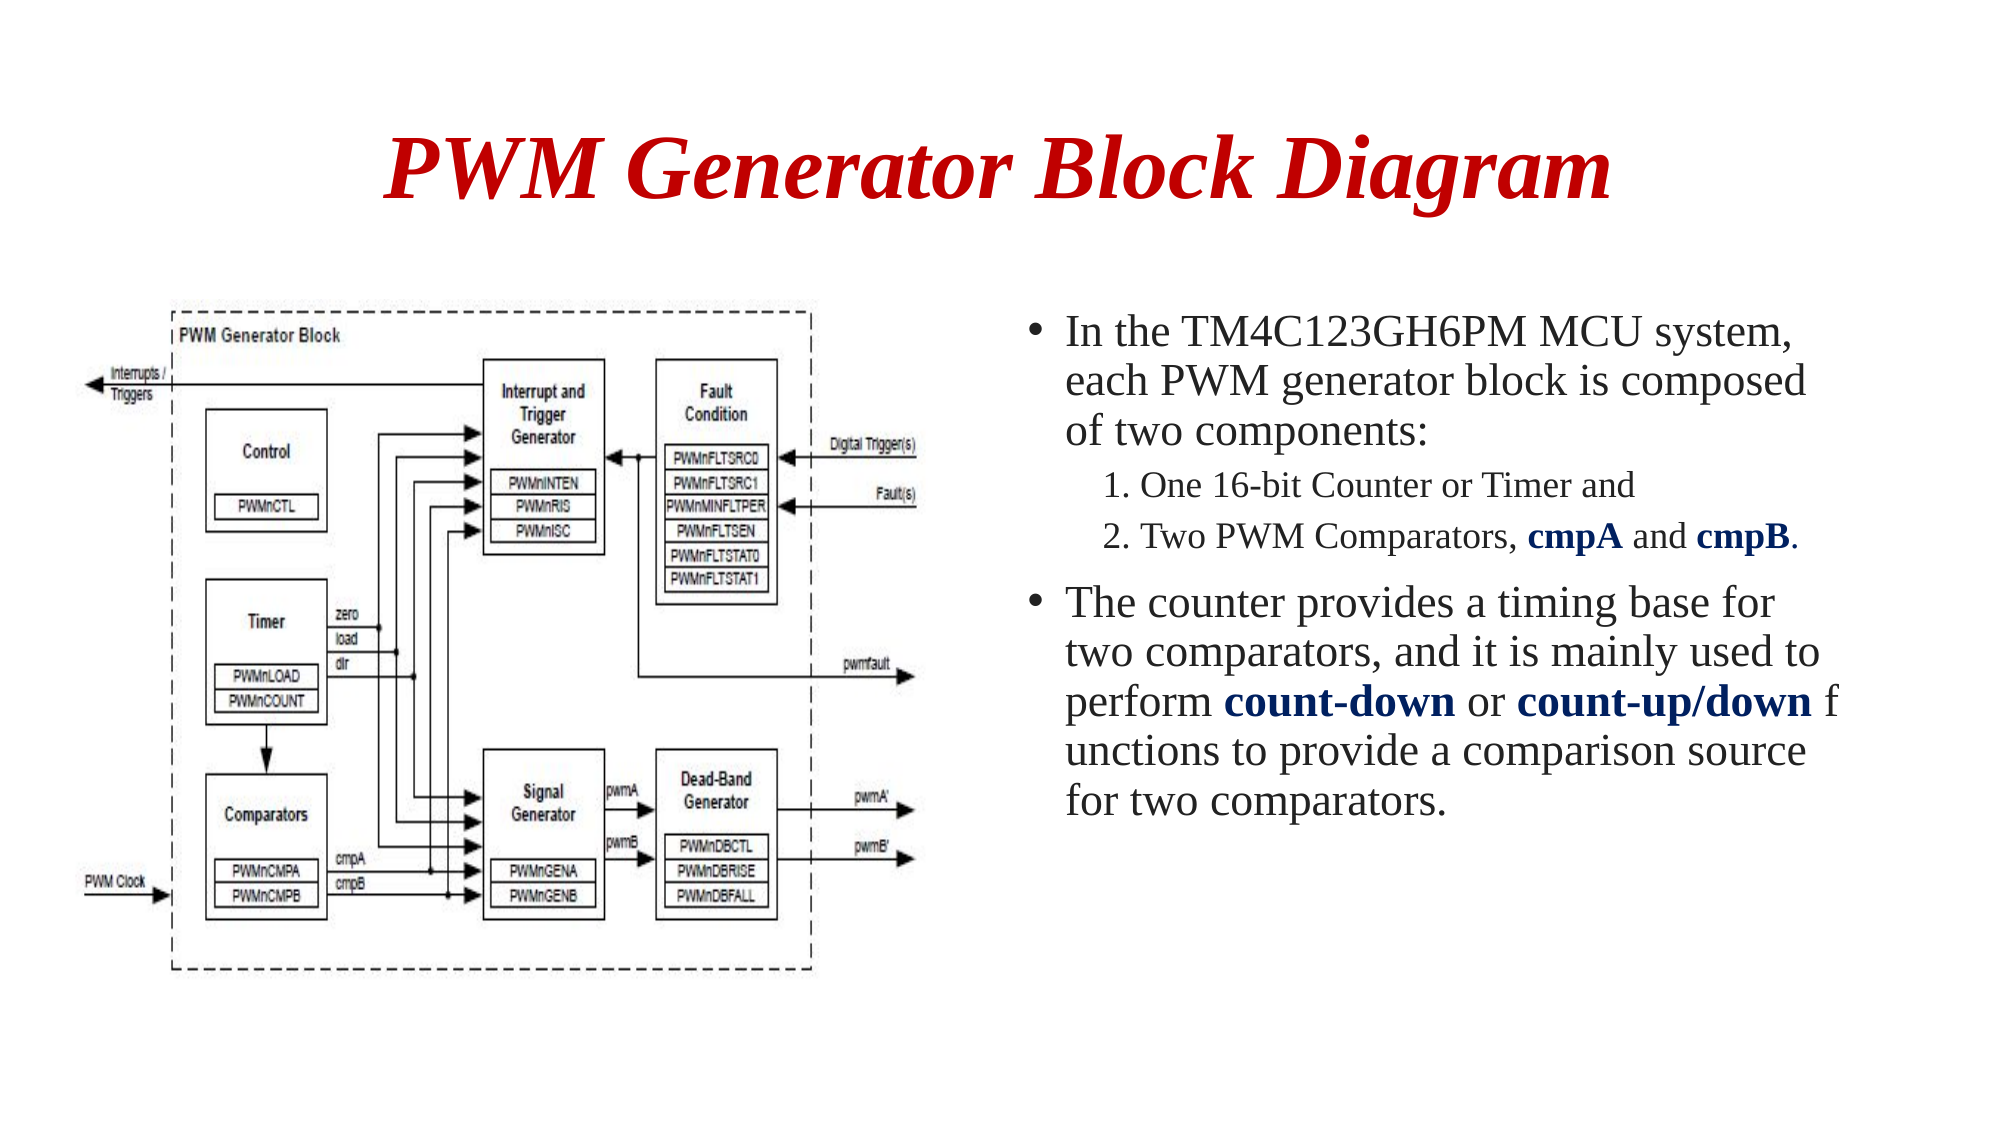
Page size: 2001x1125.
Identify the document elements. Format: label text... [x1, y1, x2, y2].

list In the TM4C123GH6PM MCU system, each PWM generator block is composed of two components: One 16-bit Counter or Timer and Two PWM Comparators, cmpA and cmpB. The counter provides a timing base for two comparators, and it is mainly used to perform count-down or count-up/down functions to provide a comparison source for two comparators. [1012, 299, 1863, 1014]
title PWM Generator Block Diagram [137, 59, 1863, 278]
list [52, 299, 970, 1033]
